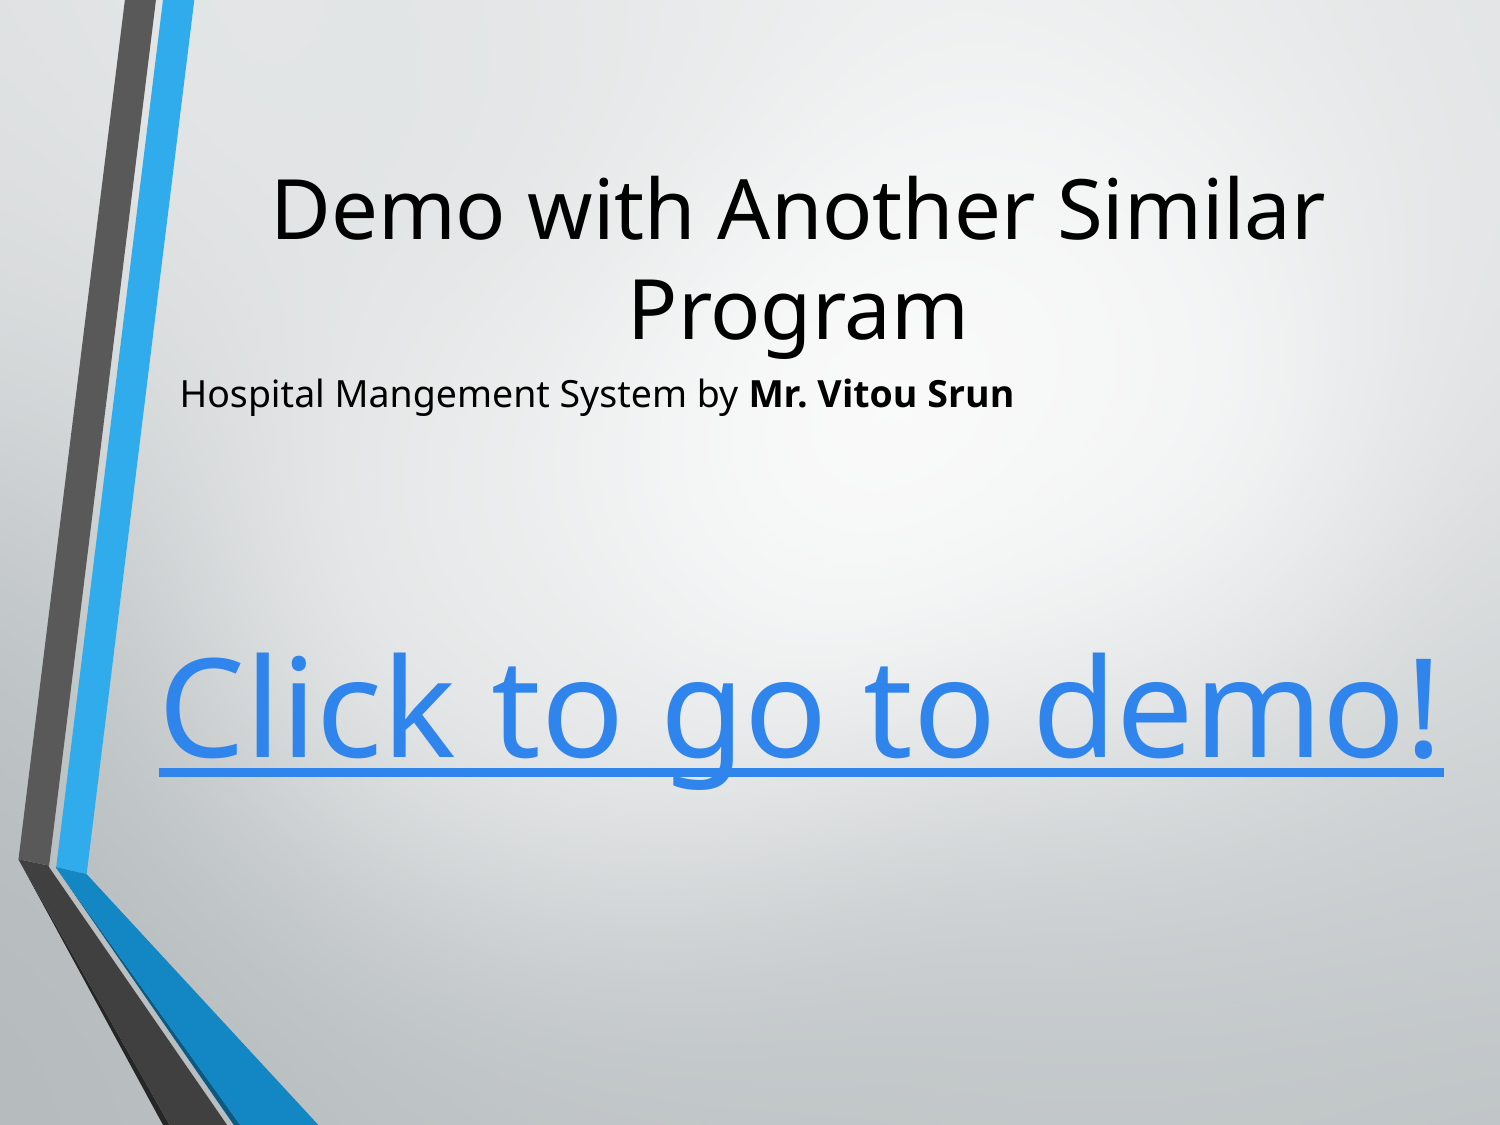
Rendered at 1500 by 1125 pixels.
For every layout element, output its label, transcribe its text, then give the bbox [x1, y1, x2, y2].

text_box Click to go to demo! [144, 612, 1459, 815]
title Demo with Another Similar Program [182, 112, 1416, 400]
text_box Hospital Mangement System by Mr. Vitou Srun [164, 362, 1030, 423]
